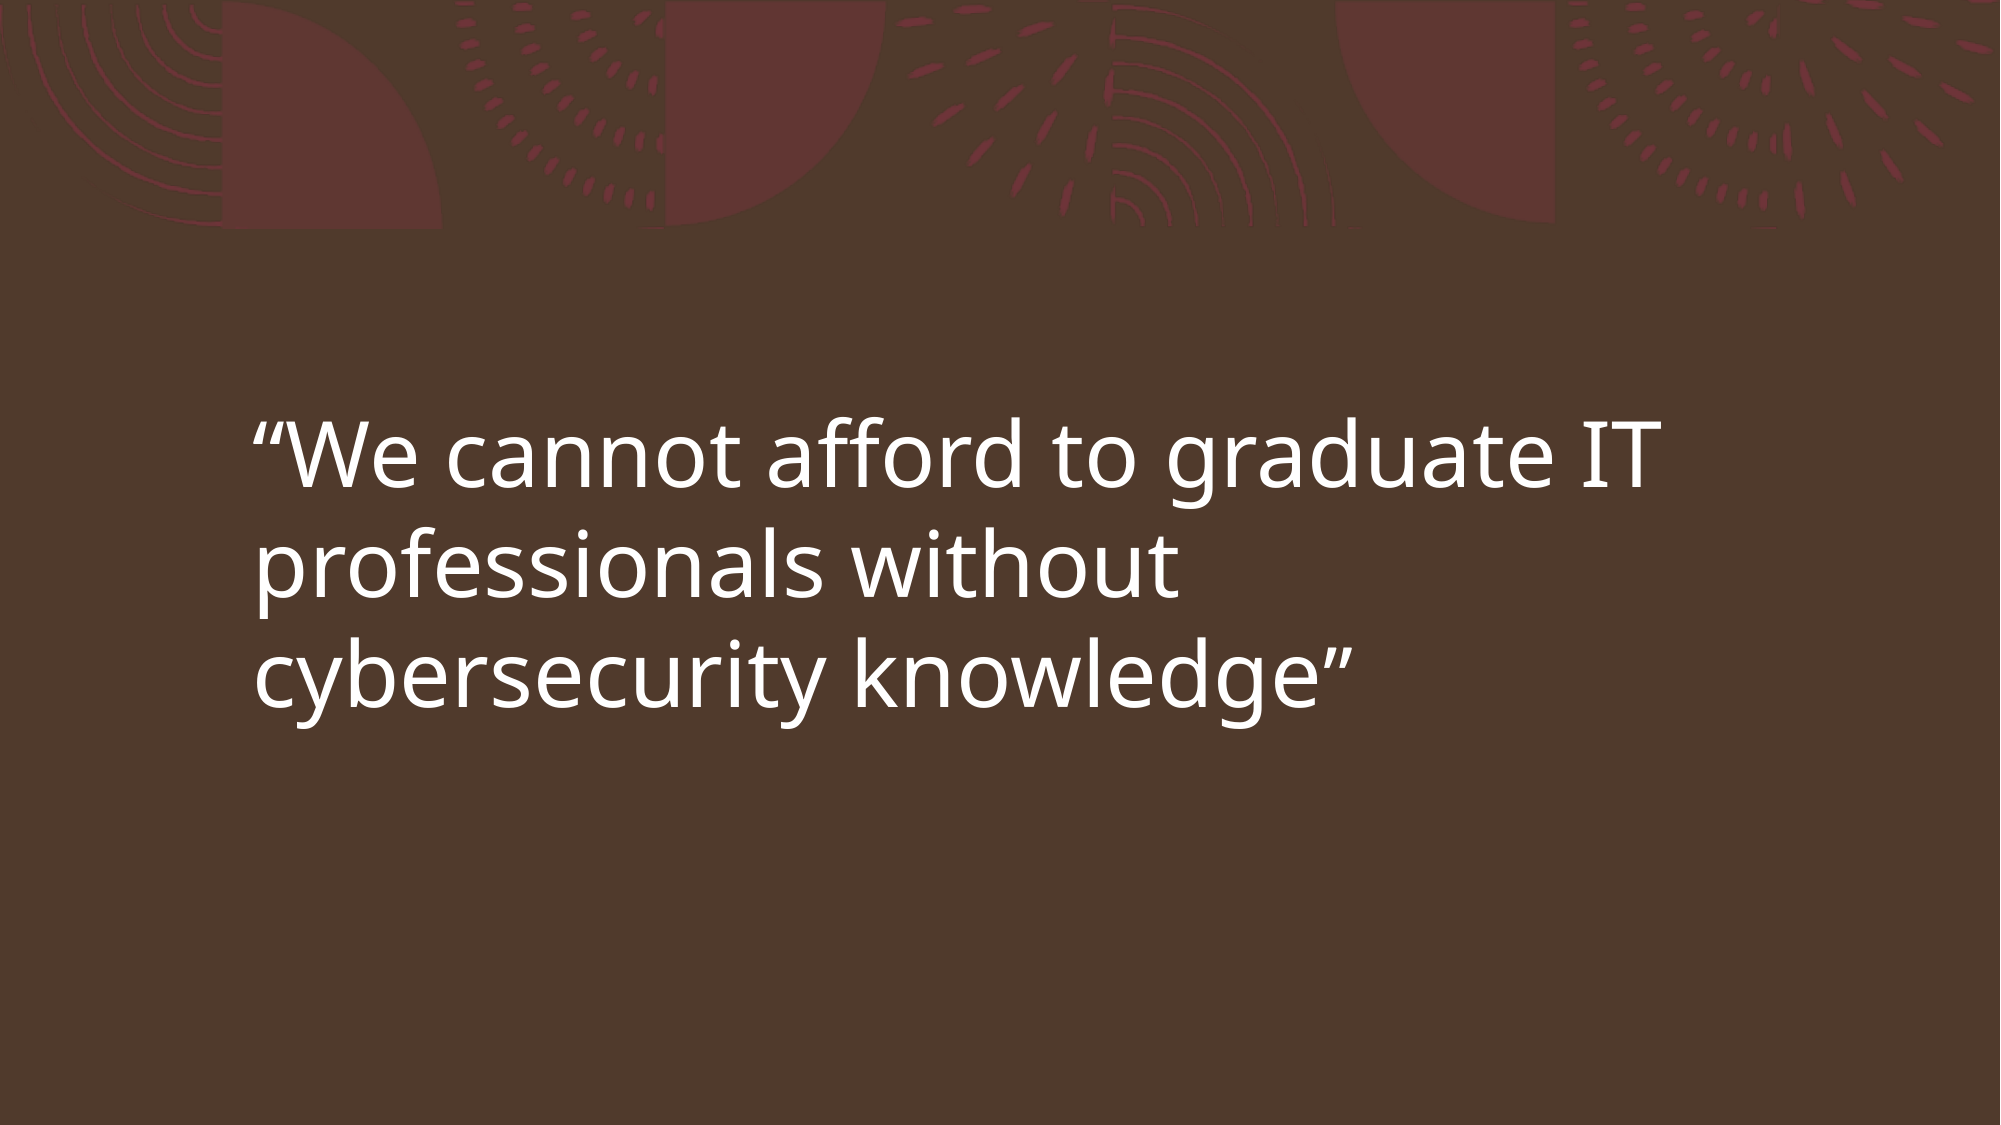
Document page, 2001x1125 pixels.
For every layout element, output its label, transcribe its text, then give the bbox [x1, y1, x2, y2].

text_box “We cannot afford to graduate IT professionals without cybersecurity knowledge” [237, 388, 1762, 733]
